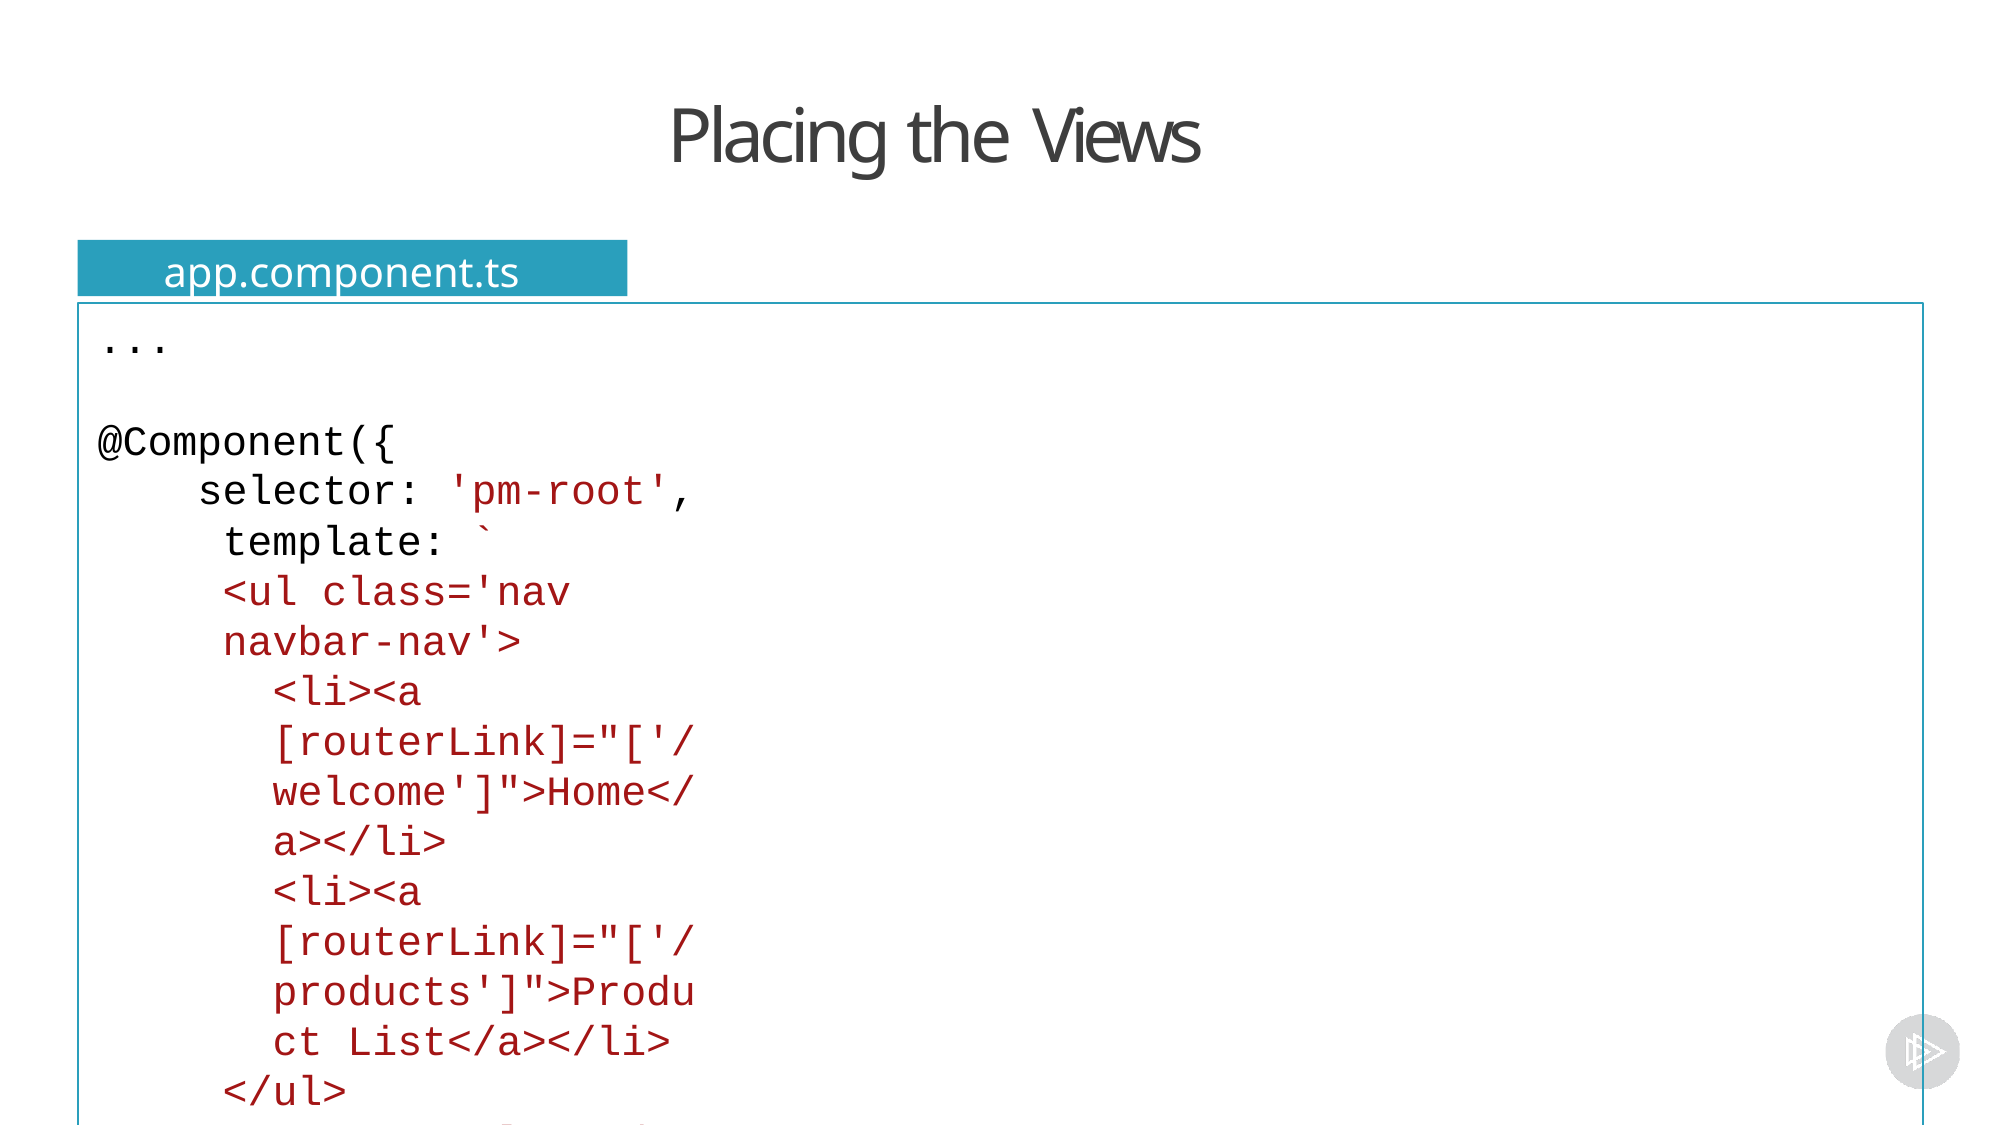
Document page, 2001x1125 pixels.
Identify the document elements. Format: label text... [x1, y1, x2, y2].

title Placing the Views [665, 85, 1320, 276]
picture [1924, 1014, 1960, 1089]
text_box app.component.ts [77, 239, 628, 297]
text_box ... @Component({ selector: 'pm-root', template: ` <ul class='nav navbar-nav'> <li><a [routerLink]="['/welcome']">Home</a></li> <li><a [routerLink]="['/products']">Product List</a></li> </ul> <router-outlet></router-outlet> ` }) [77, 303, 1924, 1125]
